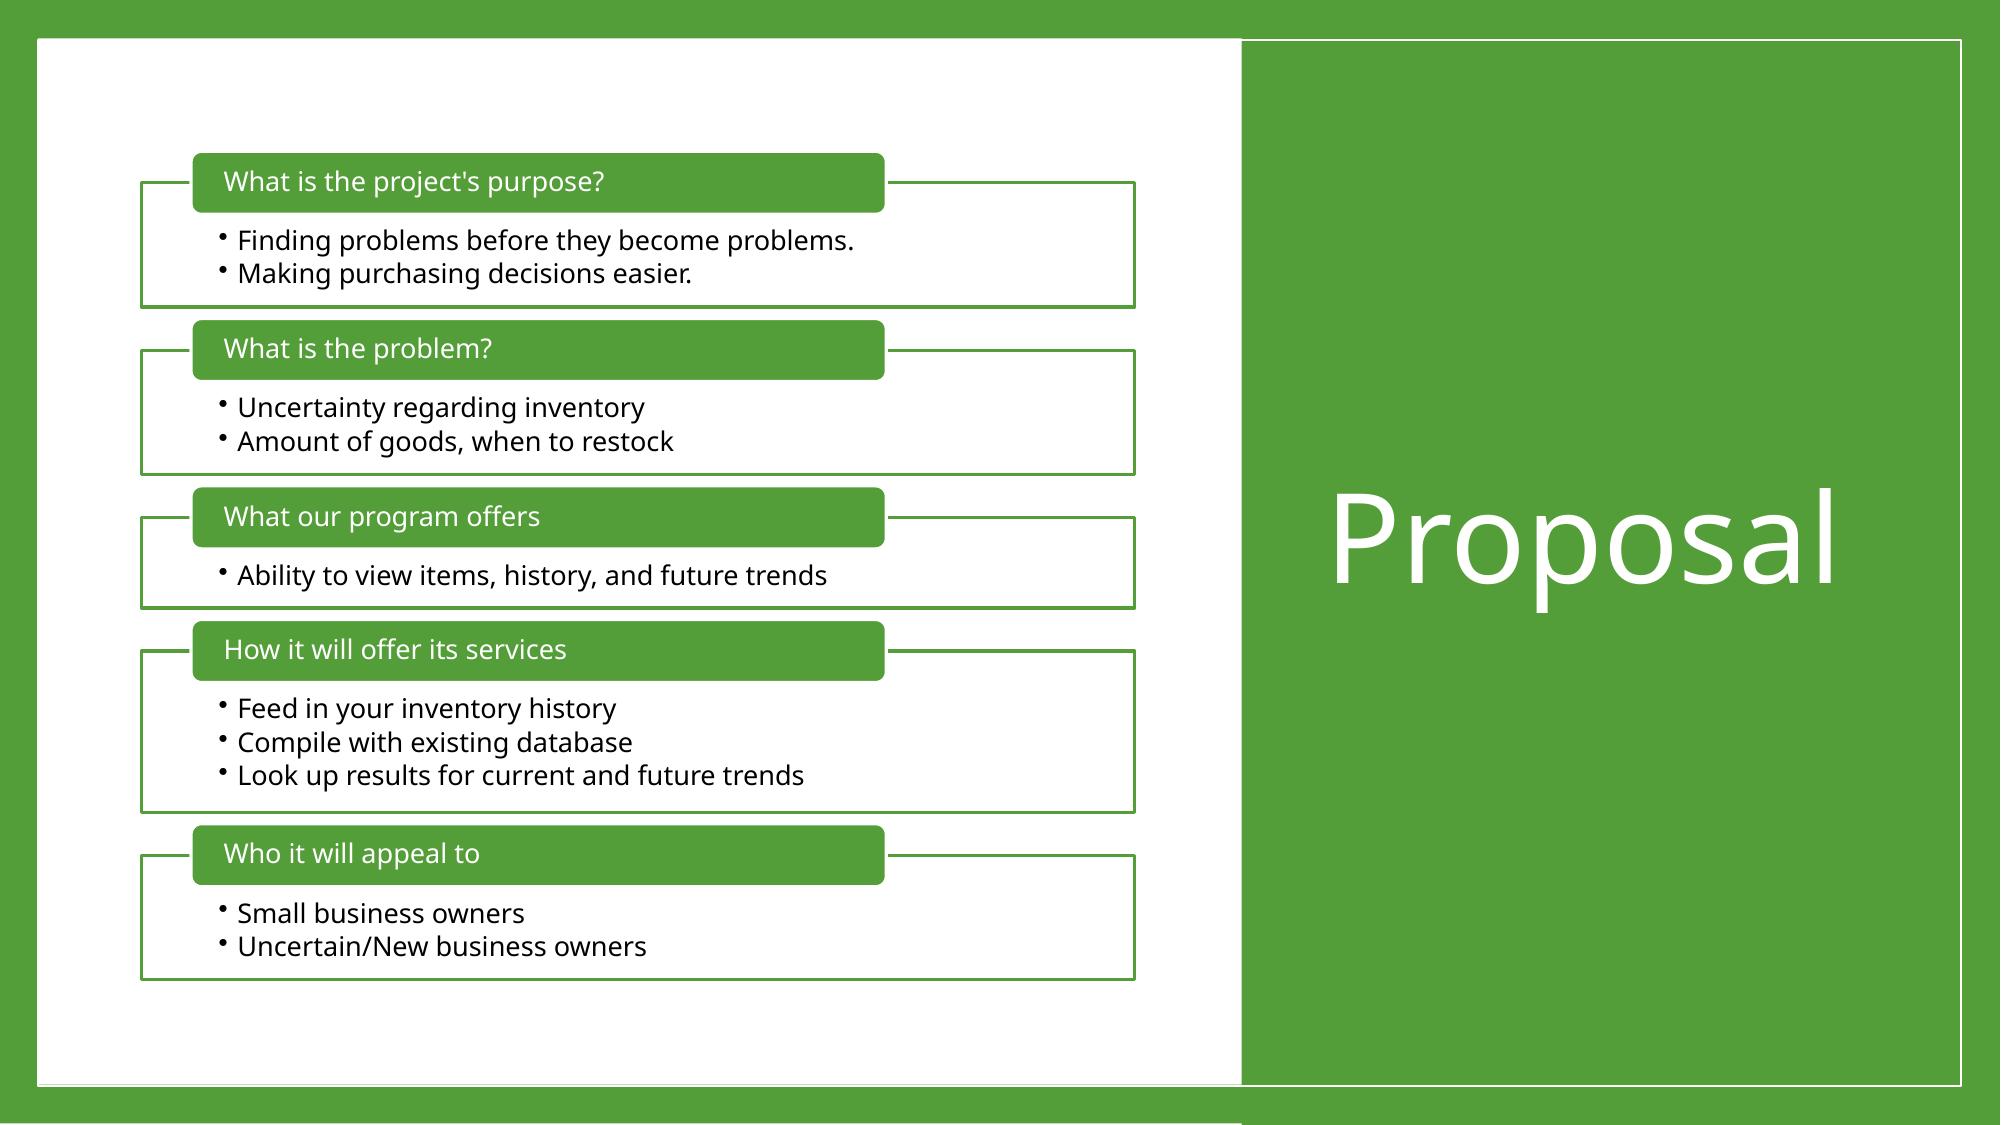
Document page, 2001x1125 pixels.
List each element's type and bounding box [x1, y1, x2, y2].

text_box [1240, 0, 2000, 1125]
text_box [0, 0, 1240, 1125]
text_box [36, 38, 1963, 1088]
list [141, 144, 1135, 987]
